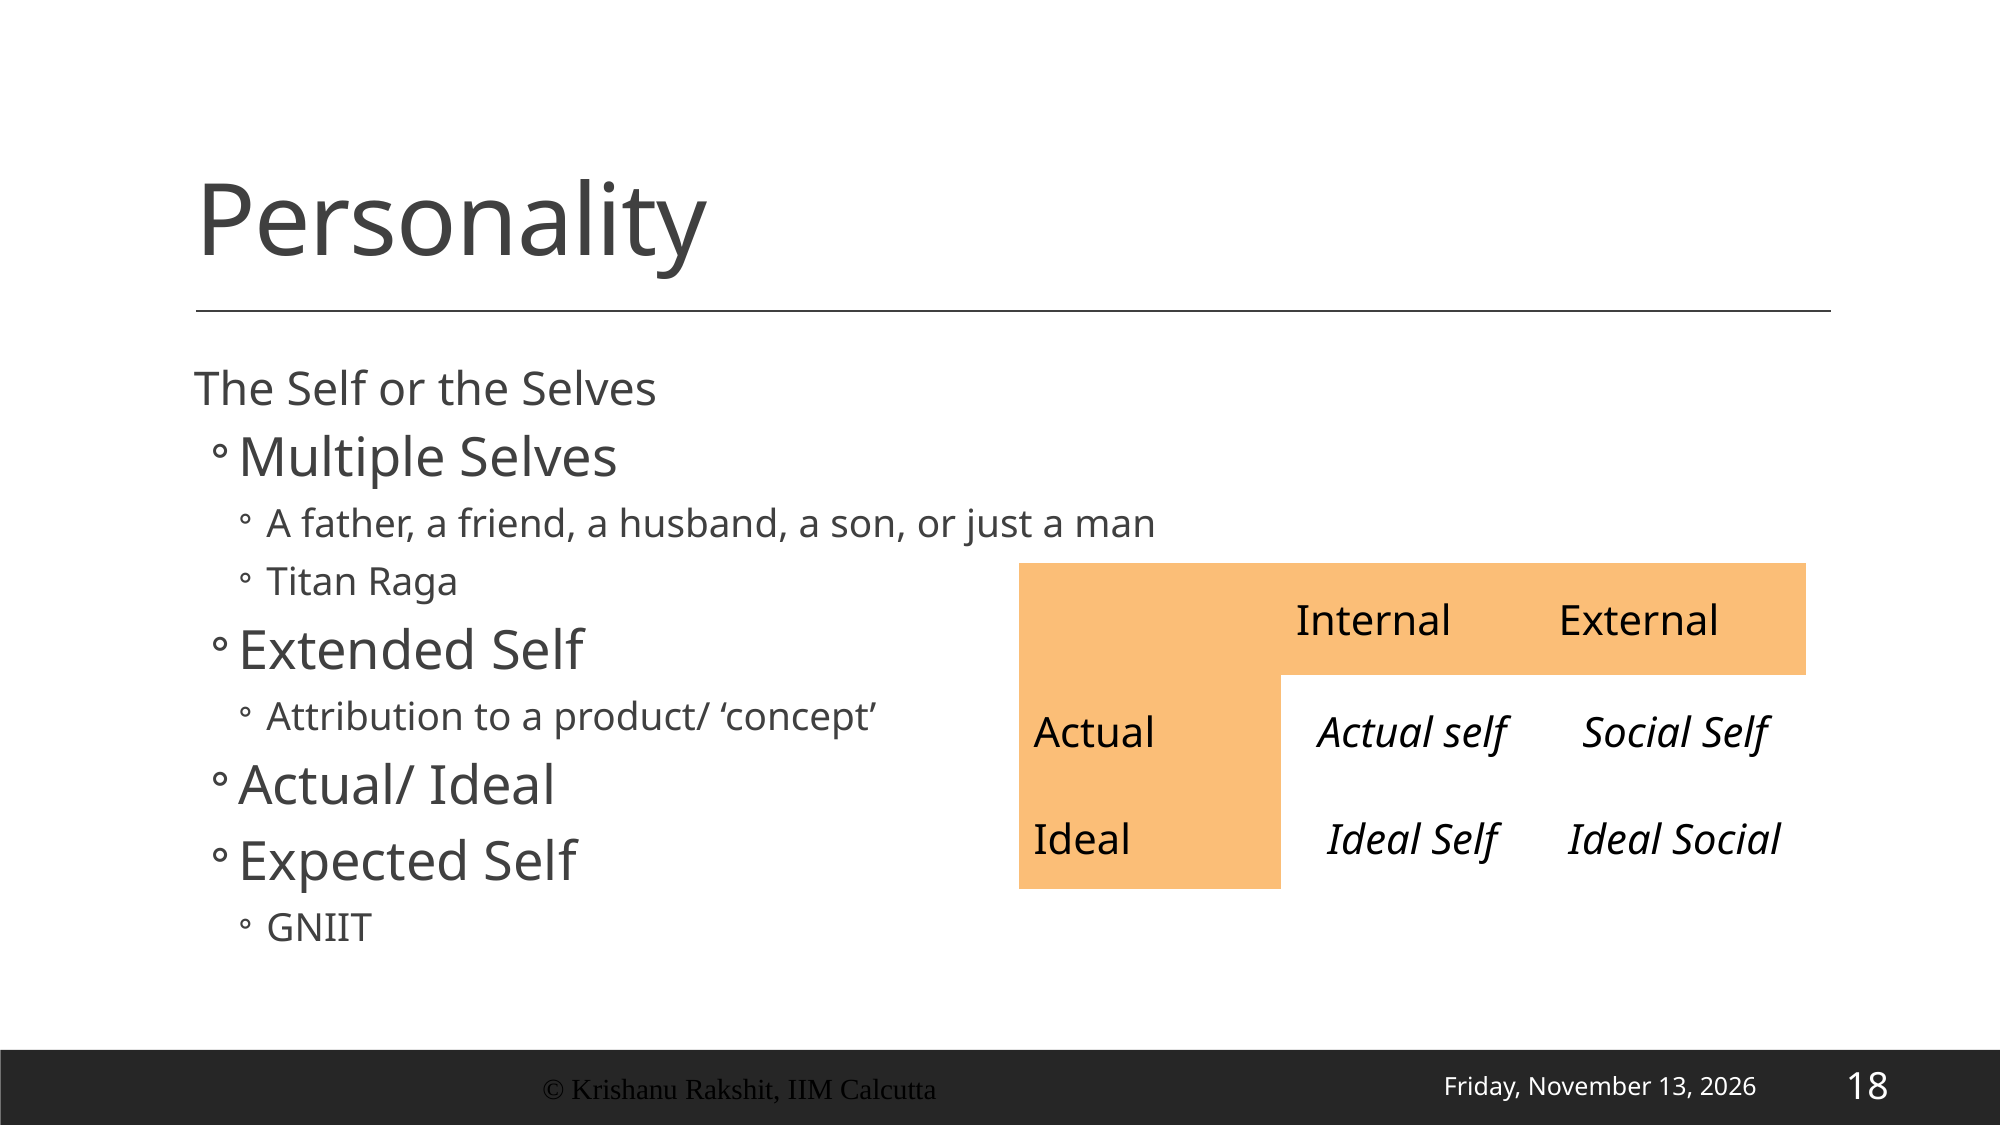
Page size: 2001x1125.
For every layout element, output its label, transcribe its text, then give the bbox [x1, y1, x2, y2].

list The Self or the Selves Multiple Selves A father, a friend, a husband, a son, or just a man Titan Raga Extended Self Attribution to a product/ ‘concept’ Actual/ Ideal Expected Self GNIIT [180, 345, 1830, 963]
table_cell Ideal Social [1544, 788, 1806, 889]
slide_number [1348, 1057, 1773, 1118]
table_cell Ideal Self [1281, 788, 1544, 889]
title Personality [180, 47, 1830, 285]
slide_number 18 [1803, 1057, 1932, 1118]
table_cell Social Self [1544, 675, 1806, 788]
footer © Krishanu Rakshit, IIM Calcutta [180, 1057, 1299, 1118]
table_header [1019, 563, 1281, 675]
table_cell Actual [1019, 675, 1281, 788]
table_header External [1544, 563, 1806, 675]
table_cell Actual self [1281, 675, 1544, 788]
table_header Internal [1281, 563, 1544, 675]
table_cell Ideal [1019, 788, 1281, 889]
